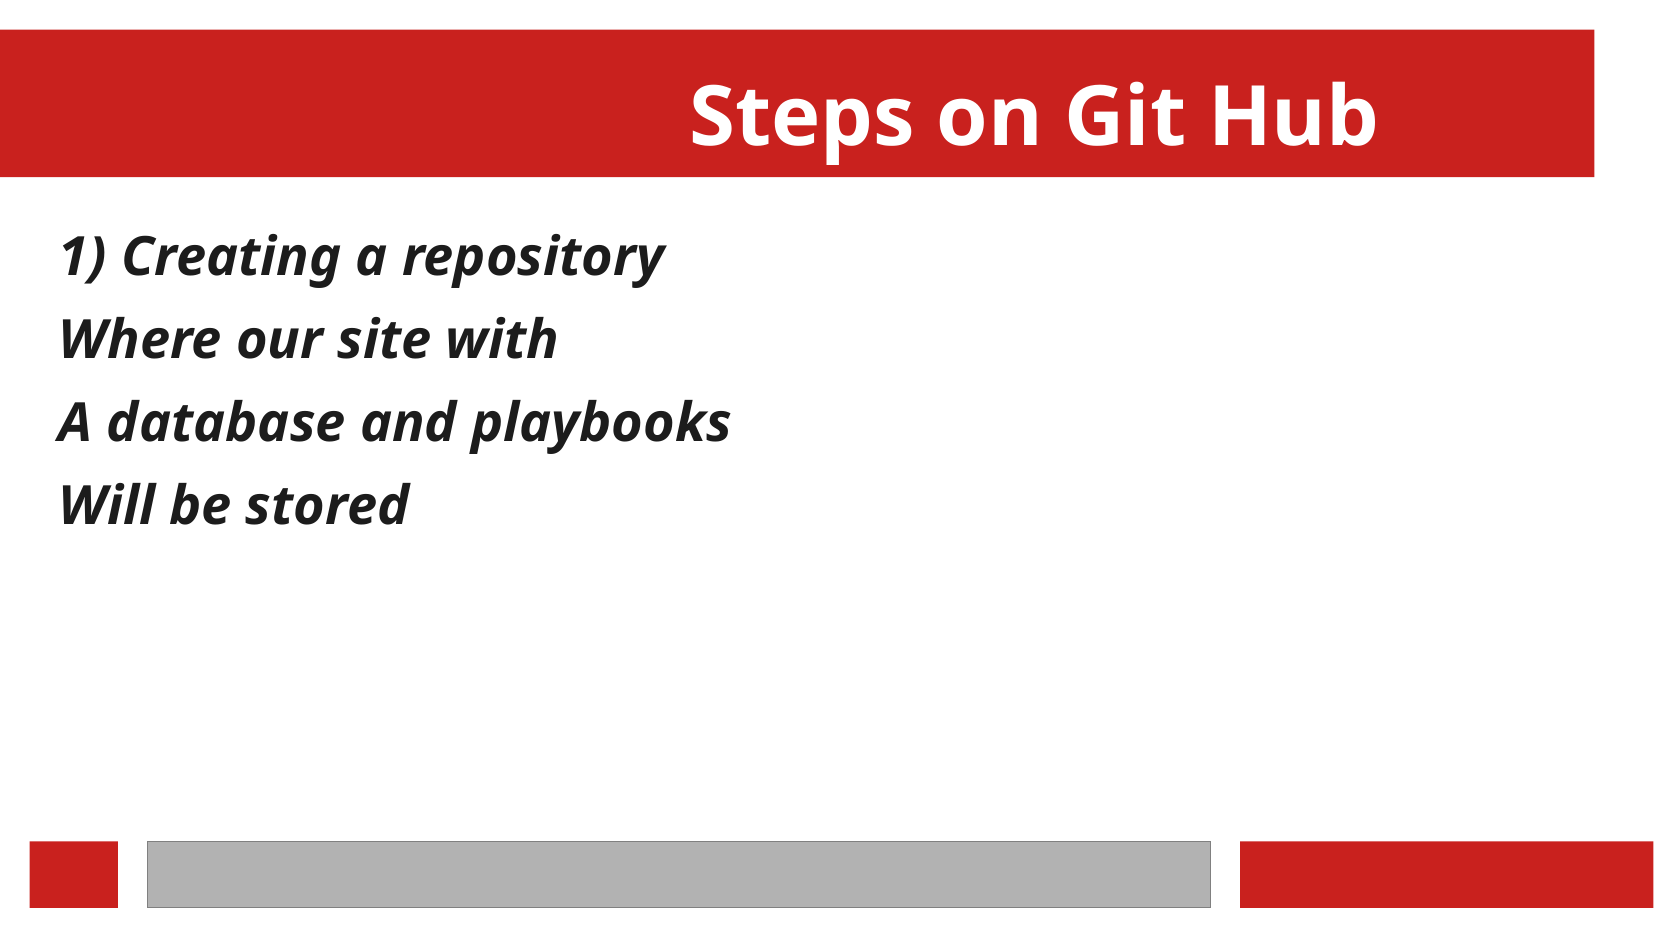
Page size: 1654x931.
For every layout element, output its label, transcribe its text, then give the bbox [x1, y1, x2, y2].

text_box Steps on Git Hub [59, 44, 1595, 163]
text_box 1) Creating a repository Where our site with A database and playbooks Will be stored [59, 221, 1565, 798]
